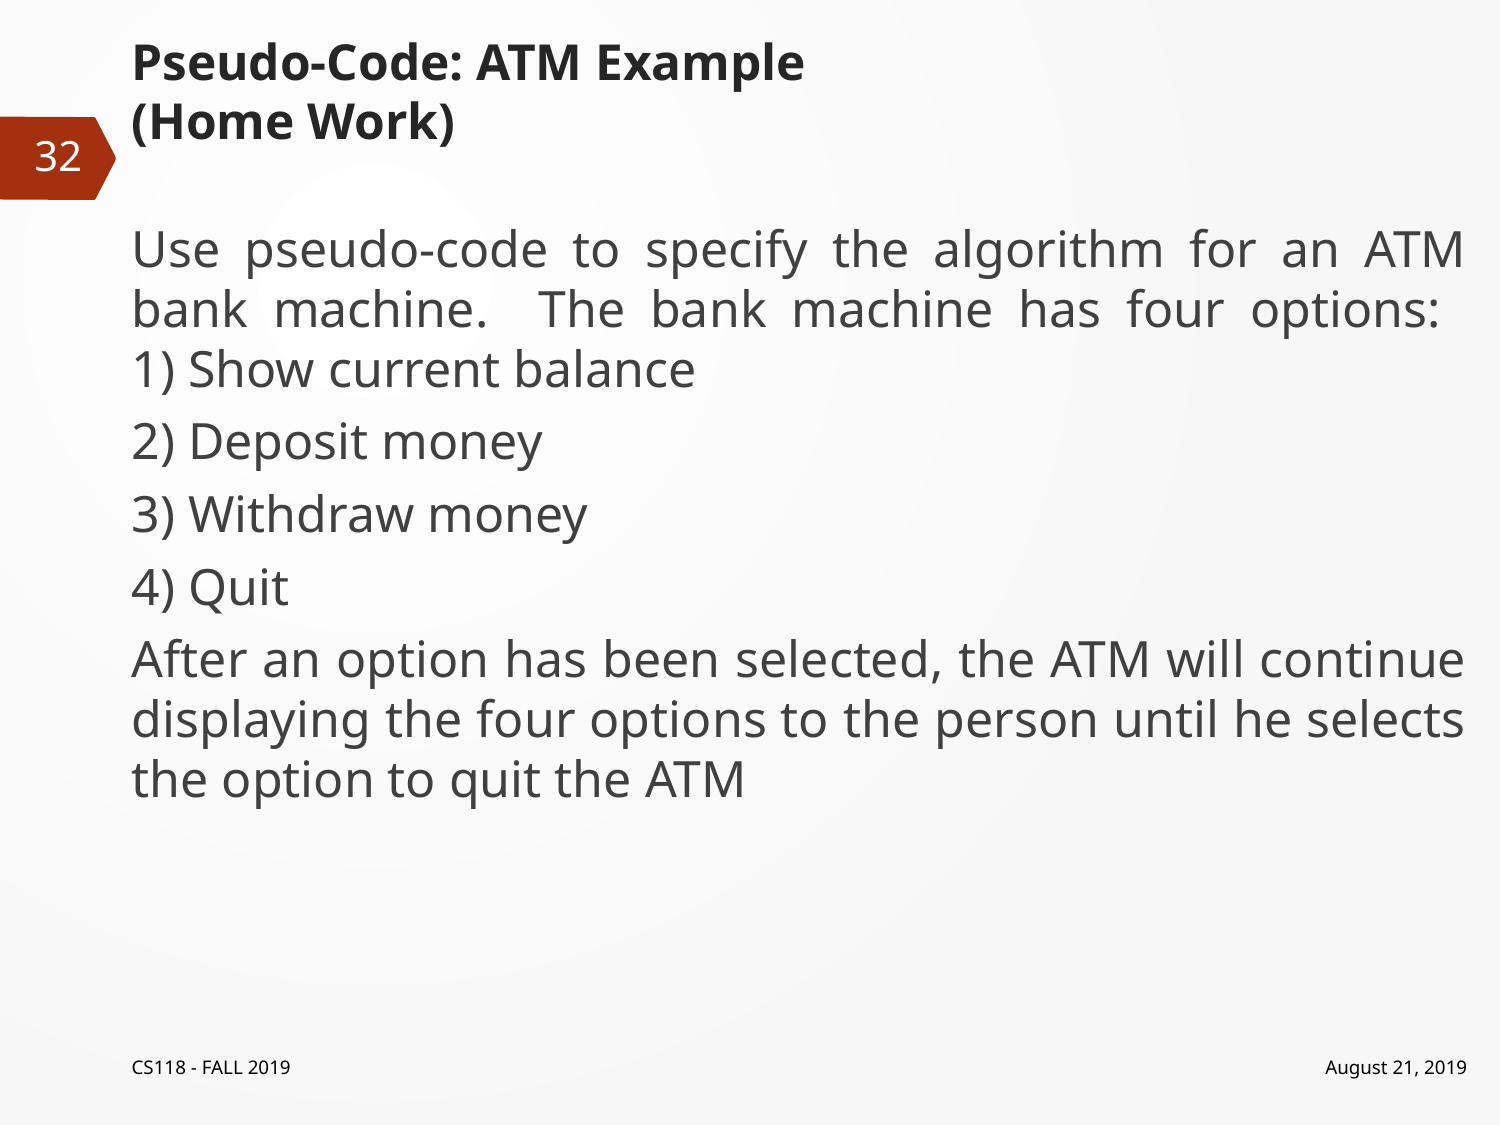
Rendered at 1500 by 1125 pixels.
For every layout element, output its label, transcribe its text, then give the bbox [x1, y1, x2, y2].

list Use pseudo-code to specify the algorithm for an ATM bank machine. The bank machine has four options: 1) Show current balance 2) Deposit money 3) Withdraw money 4) Quit After an option has been selected, the ATM will continue displaying the four options to the person until he selects the option to quit the ATM [116, 210, 1483, 1029]
title Pseudo-Code: ATM Example (Home Work) [116, 23, 1483, 158]
footer CS118 - FALL 2019 [116, 1037, 1139, 1098]
slide_number 32 [1, 128, 98, 189]
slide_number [1260, 1037, 1483, 1098]
